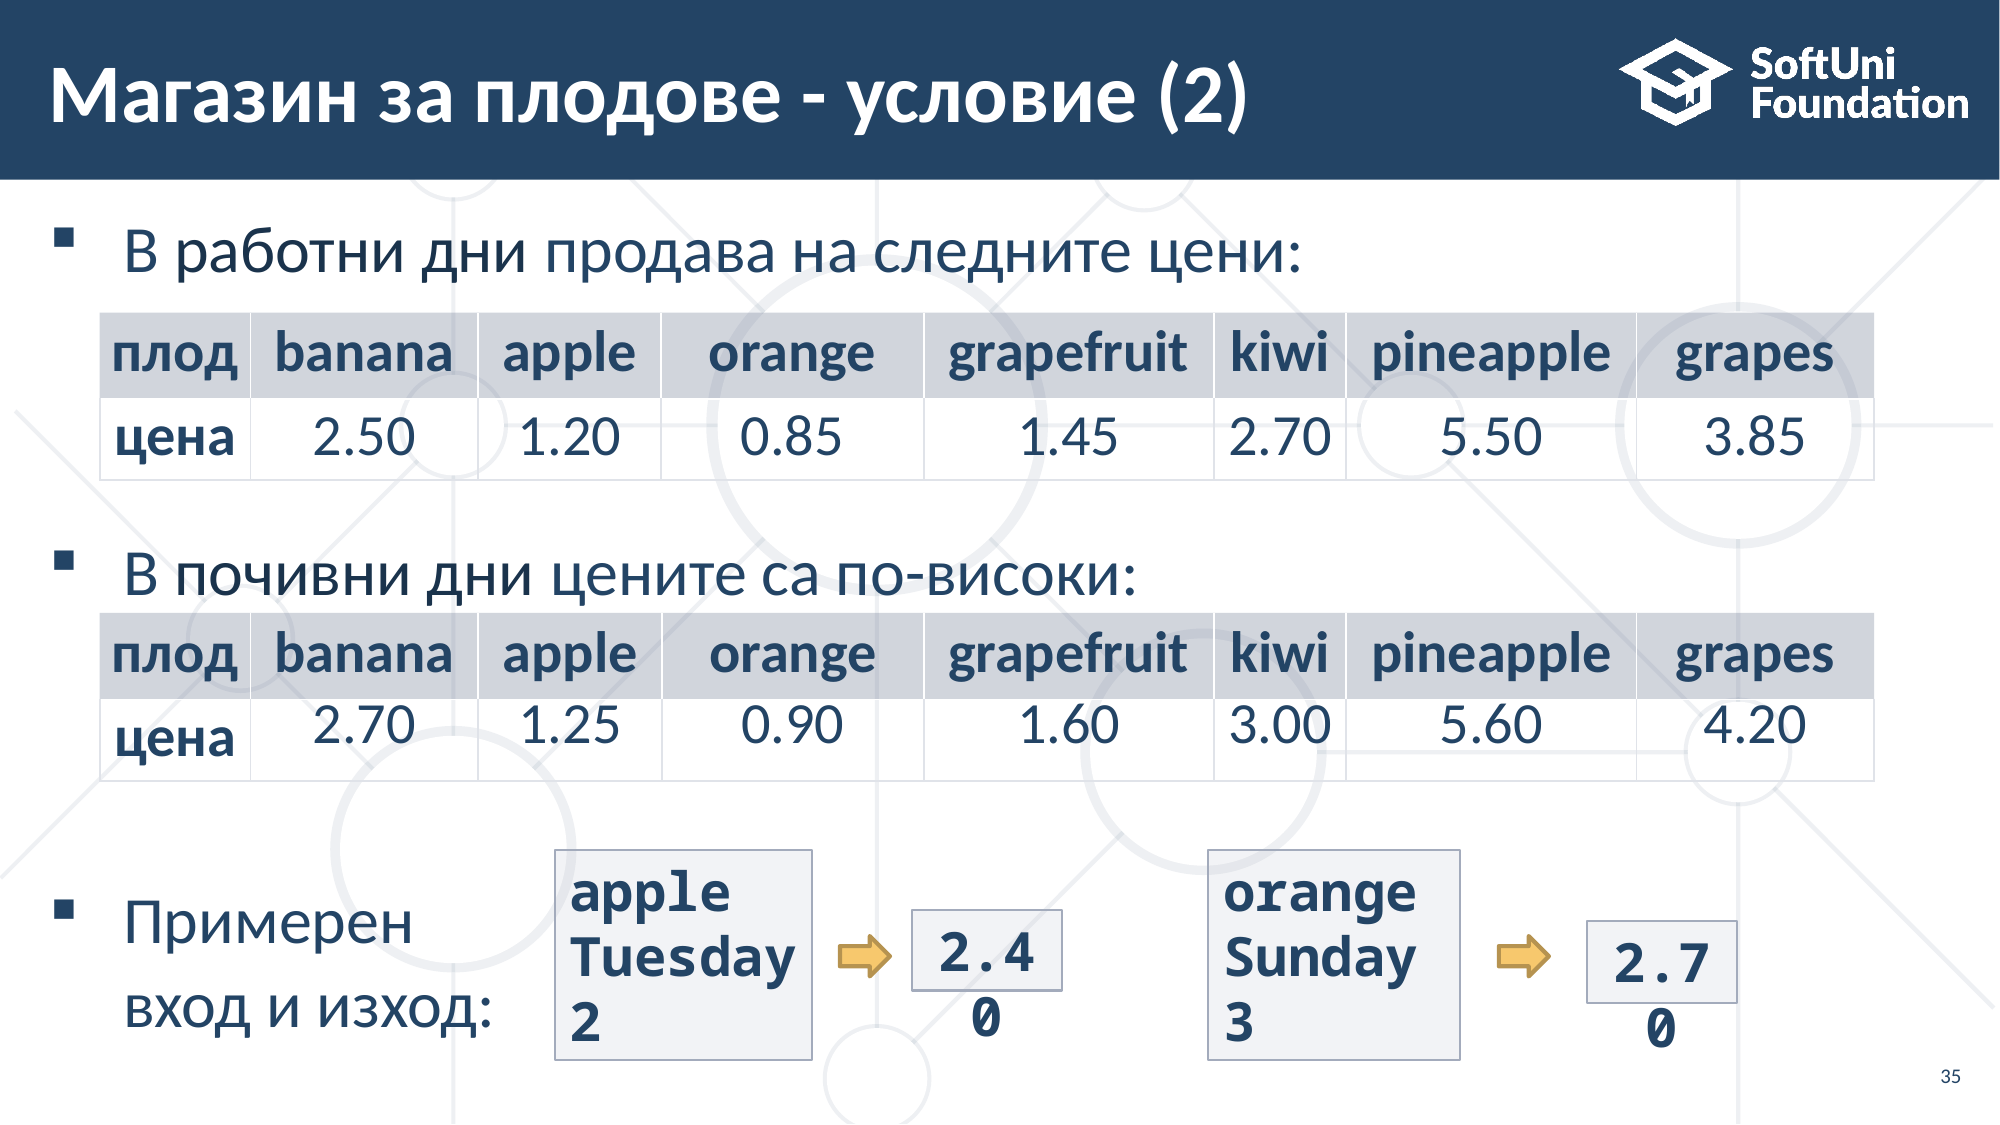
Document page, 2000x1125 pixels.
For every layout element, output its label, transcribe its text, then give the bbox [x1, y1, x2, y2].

table_cell 0.85 [662, 400, 923, 479]
table_cell 1.20 [479, 400, 660, 479]
text_box [1496, 934, 1551, 979]
table_cell 1.60 [925, 700, 1213, 780]
table_header kiwi [1215, 613, 1345, 699]
text_box orange Sunday 3 [1208, 850, 1461, 1060]
list В работни дни продава на следните цени: В почивни дни цените са по-високи: Примерен вход и изход: [31, 196, 1970, 1050]
table_header kiwi [1215, 313, 1345, 398]
table_header orange [662, 313, 923, 398]
table_cell 4.20 [1637, 700, 1873, 780]
table_cell цена [101, 400, 250, 479]
table_header banana [251, 313, 477, 398]
table_cell 5.60 [1347, 700, 1636, 780]
table_header pineapple [1347, 613, 1636, 699]
table_header grapefruit [925, 613, 1213, 699]
table_cell 2.70 [1215, 400, 1345, 479]
table_header apple [479, 613, 661, 699]
table_cell цена [101, 700, 250, 780]
text_box apple Tuesday 2 [554, 850, 813, 1060]
text_box 2.70 [1587, 920, 1738, 1004]
table_header banana [251, 613, 477, 699]
text_box 2.40 [911, 909, 1063, 991]
table_header pineapple [1347, 313, 1636, 398]
table_cell 1.45 [925, 400, 1213, 479]
table_header apple [479, 313, 660, 398]
table_header grapes [1637, 613, 1874, 699]
picture [1618, 38, 1968, 126]
table_cell 1.25 [479, 700, 661, 780]
table_cell 2.50 [251, 400, 477, 479]
table_cell 2.70 [251, 700, 477, 780]
title Магазин за плодове - условие (2) [31, 16, 1591, 162]
table_cell 3.85 [1637, 400, 1873, 479]
table_header orange [663, 613, 923, 699]
table_cell 0.90 [663, 700, 923, 780]
table_cell 5.50 [1347, 400, 1636, 479]
slide_number 35 [1896, 1049, 1968, 1101]
table_header grapes [1637, 313, 1874, 398]
table_header grapefruit [925, 313, 1213, 398]
table_header плод [100, 613, 250, 699]
text_box [837, 934, 893, 979]
table_header плод [100, 313, 250, 398]
table_cell 3.00 [1215, 700, 1345, 780]
